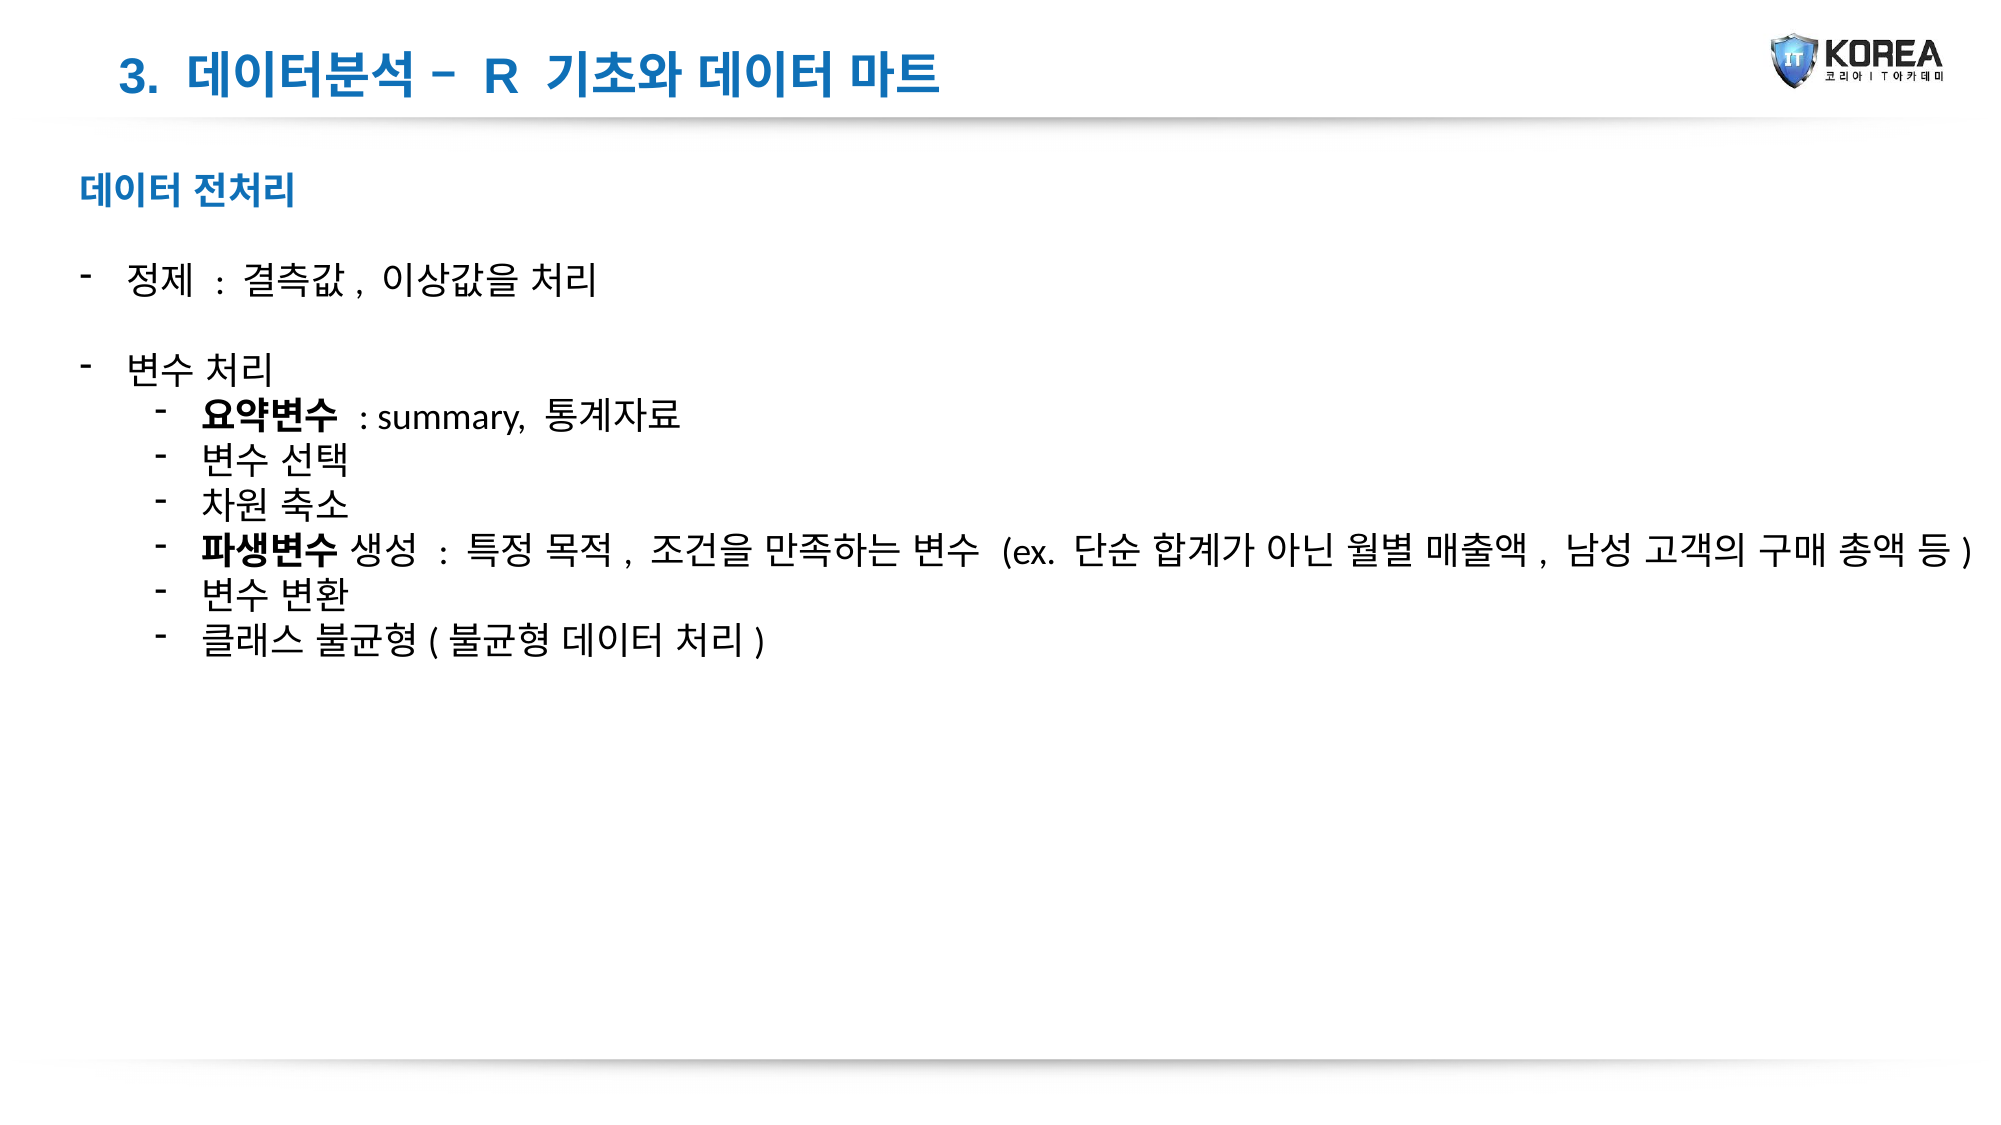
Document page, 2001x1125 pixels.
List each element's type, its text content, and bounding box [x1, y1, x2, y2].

picture [0, 1058, 2001, 1085]
picture [0, 116, 2000, 142]
text_box 3. 데이터분석 – R 기초와 데이터 마트 [0, 12, 1500, 112]
picture [1741, 11, 1984, 109]
text_box 데이터 전처리 정제 : 결측값, 이상값을 처리 변수 처리 요약변수 : summary, 통계자료 변수 선택 차원 축소 파생변수 생성 : 특정 목적, 조건을 만족하는 변수 (ex. 단순 합계가 아닌 월별 매출액, 남성 고객의 구매 총액 등) 변수 변환 클래스 불균형(불균형 데이터 처리) [64, 159, 2000, 669]
